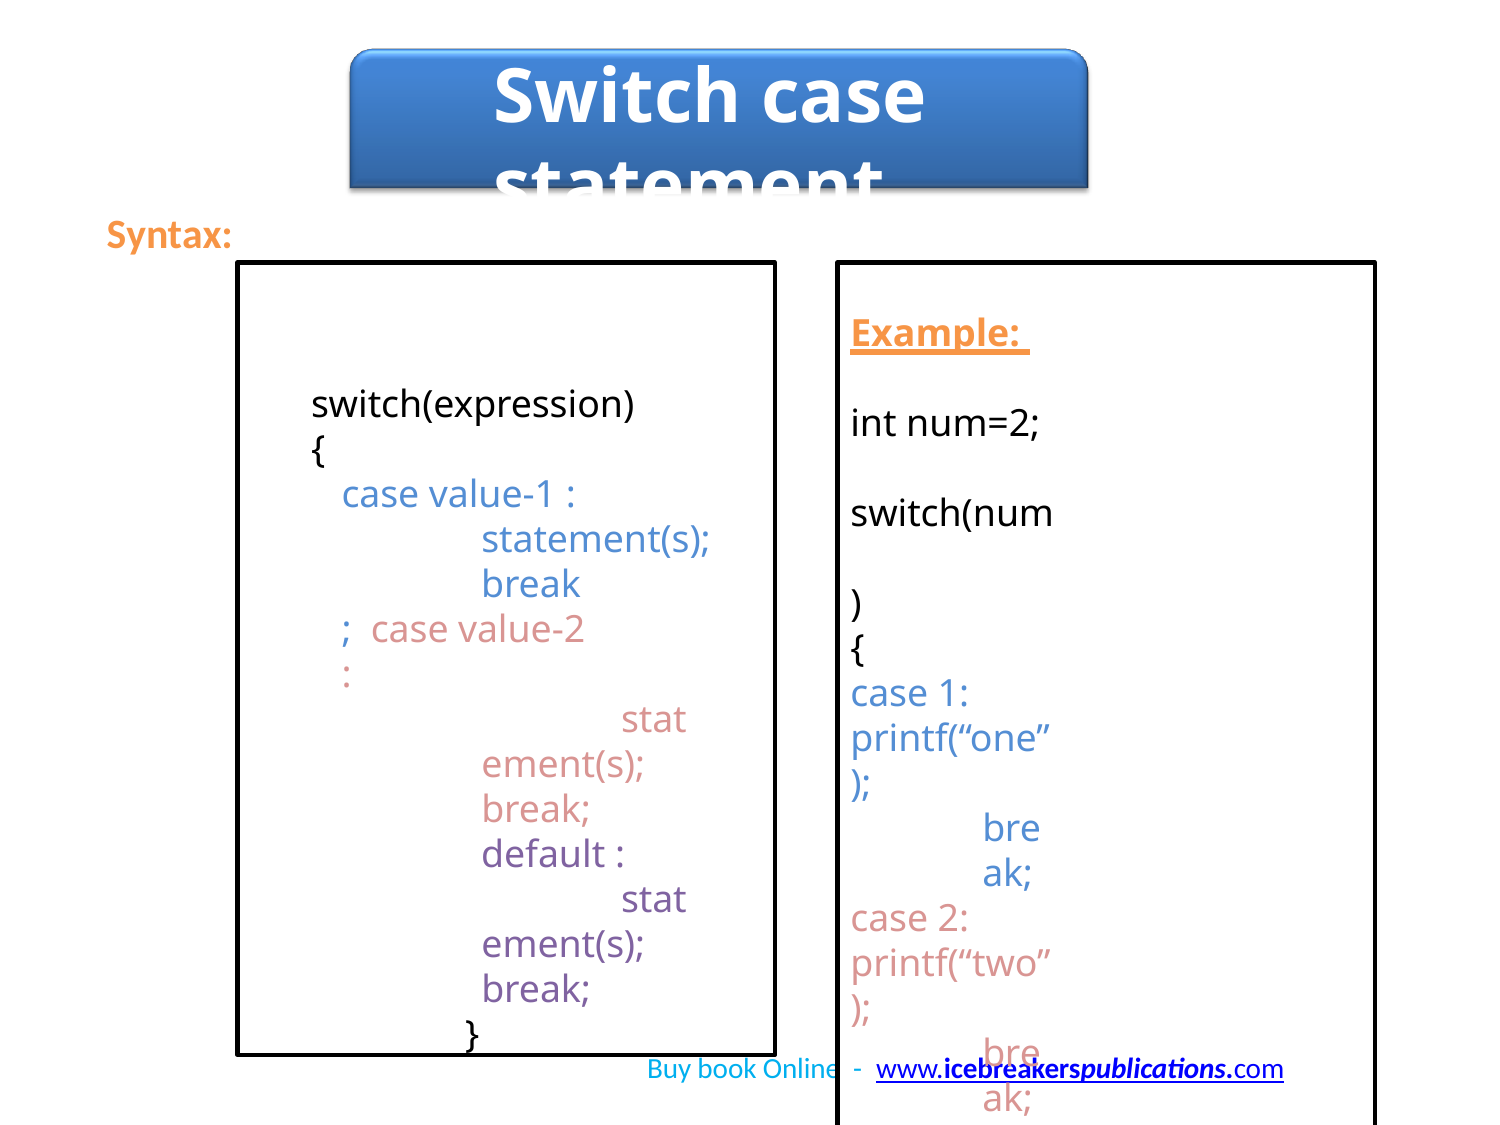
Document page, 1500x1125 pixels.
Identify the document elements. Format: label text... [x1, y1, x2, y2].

text_box Buy book Online - www.icebreakerspublications.com [645, 1054, 837, 1085]
text_box switch(expression) { case value-1 : statement(s); break; case value-2 : statement(s); break; default : statement(s); break; } [237, 262, 775, 1055]
text_box Syntax: [104, 206, 235, 257]
text_box Example: int num=2; switch(num) { case 1: printf(“one”); break; case 2: printf(“two”); break; default: printf(“bigger num”); break; } [837, 262, 1375, 1125]
picture [341, 44, 1096, 200]
title Switch case statement [452, 47, 1048, 236]
